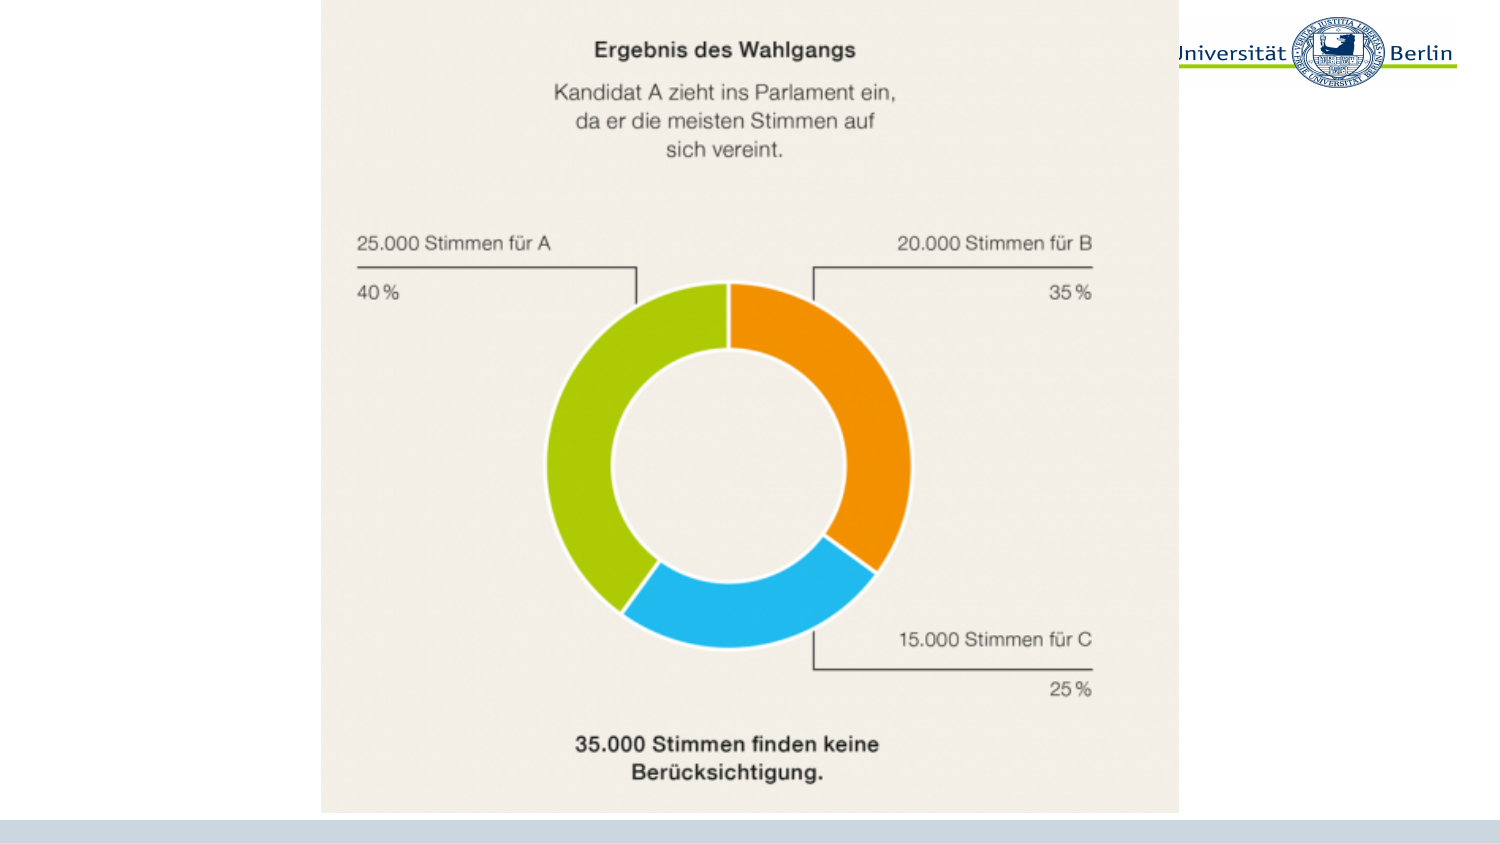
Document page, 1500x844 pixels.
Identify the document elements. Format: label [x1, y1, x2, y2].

picture [1179, 17, 1457, 88]
list [321, 0, 1179, 813]
